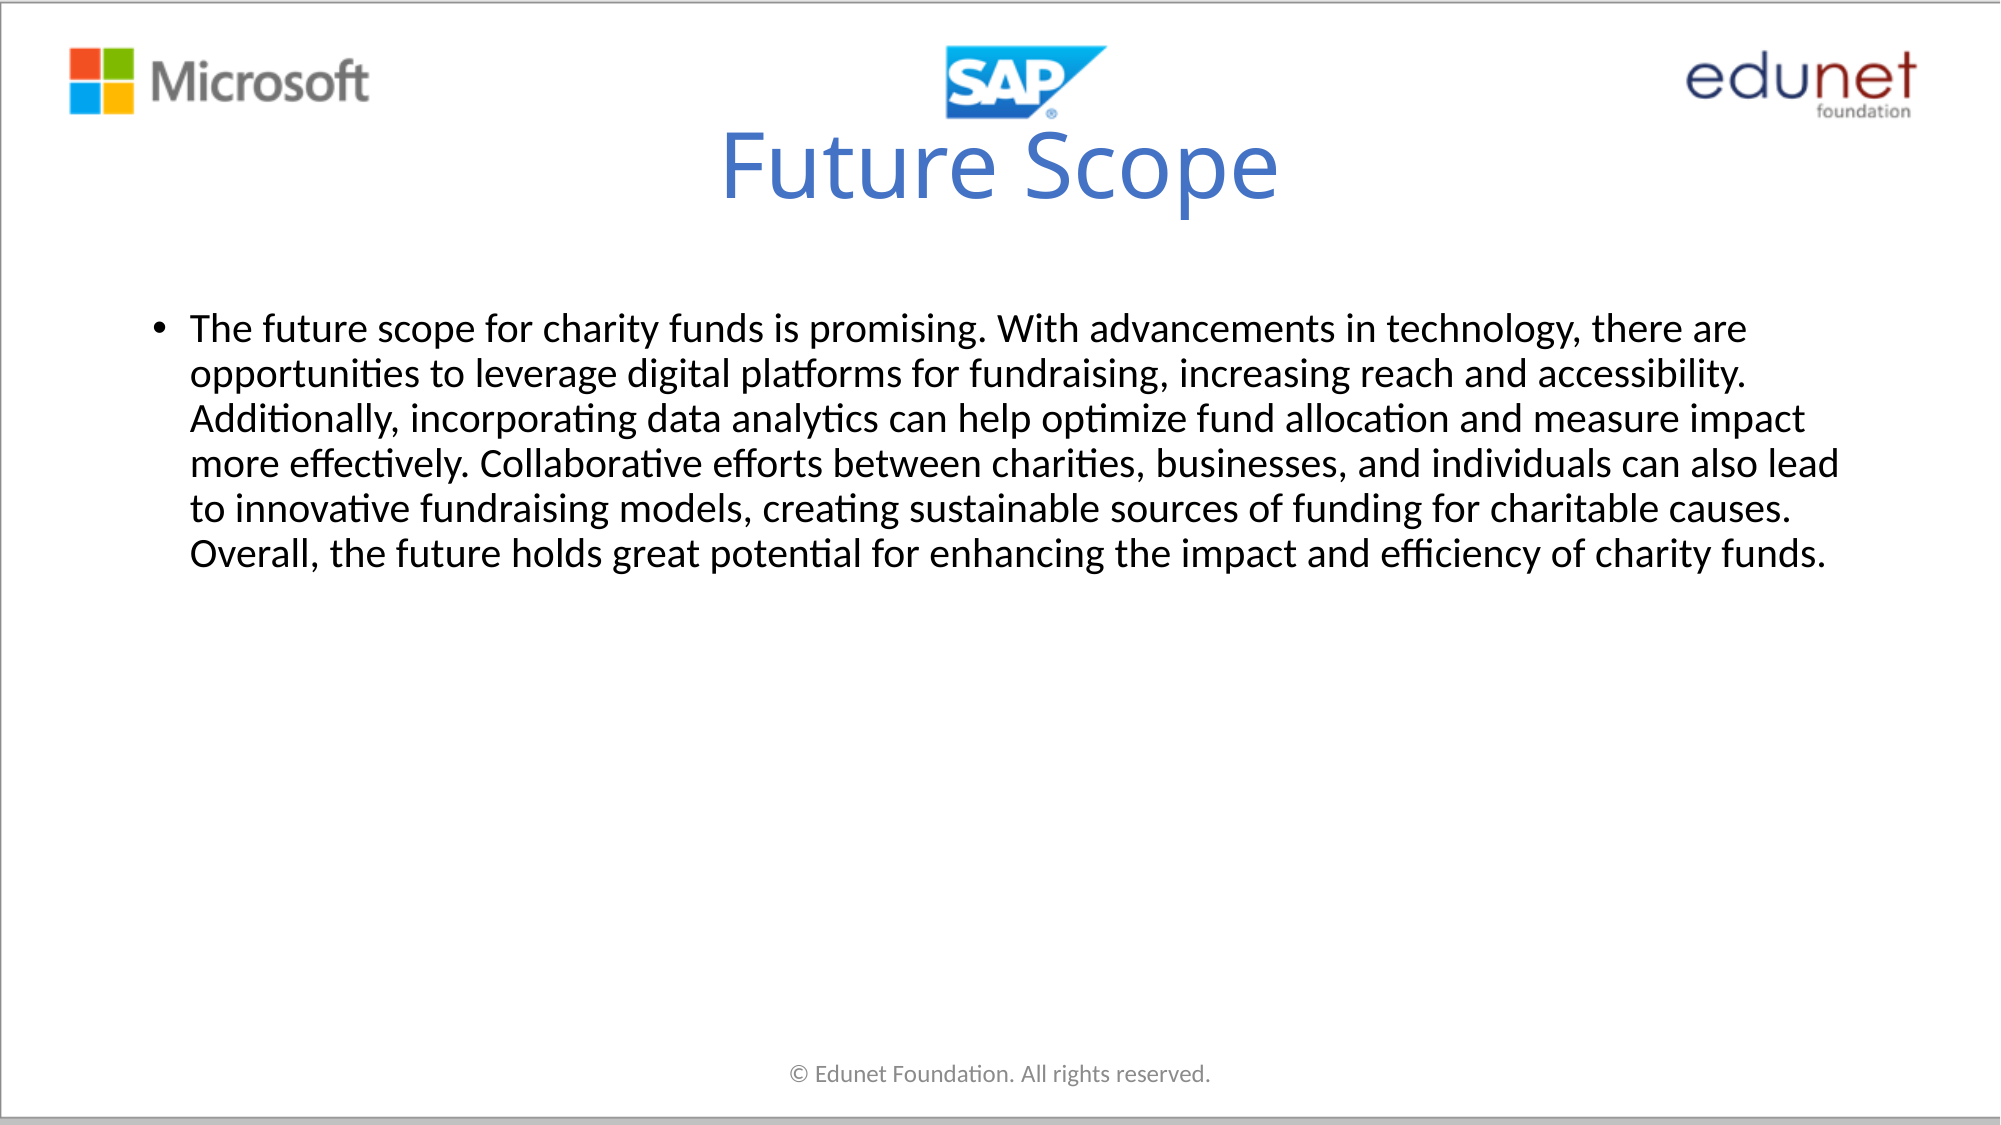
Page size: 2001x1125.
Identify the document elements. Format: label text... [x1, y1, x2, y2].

picture [0, 0, 2001, 1125]
footer © Edunet Foundation. All rights reserved. [662, 1042, 1338, 1103]
title Future Scope [137, 59, 1863, 278]
list The future scope for charity funds is promising. With advancements in technology, there are opportunities to leverage digital platforms for fundraising, increasing reach and accessibility. Additionally, incorporating data analytics can help optimize fund allocation and measure impact more effectively. Collaborative efforts between charities, businesses, and individuals can also lead to innovative fundraising models, creating sustainable sources of funding for charitable causes. Overall, the future holds great potential for enhancing the impact and efficiency of charity funds. [137, 299, 1863, 1014]
